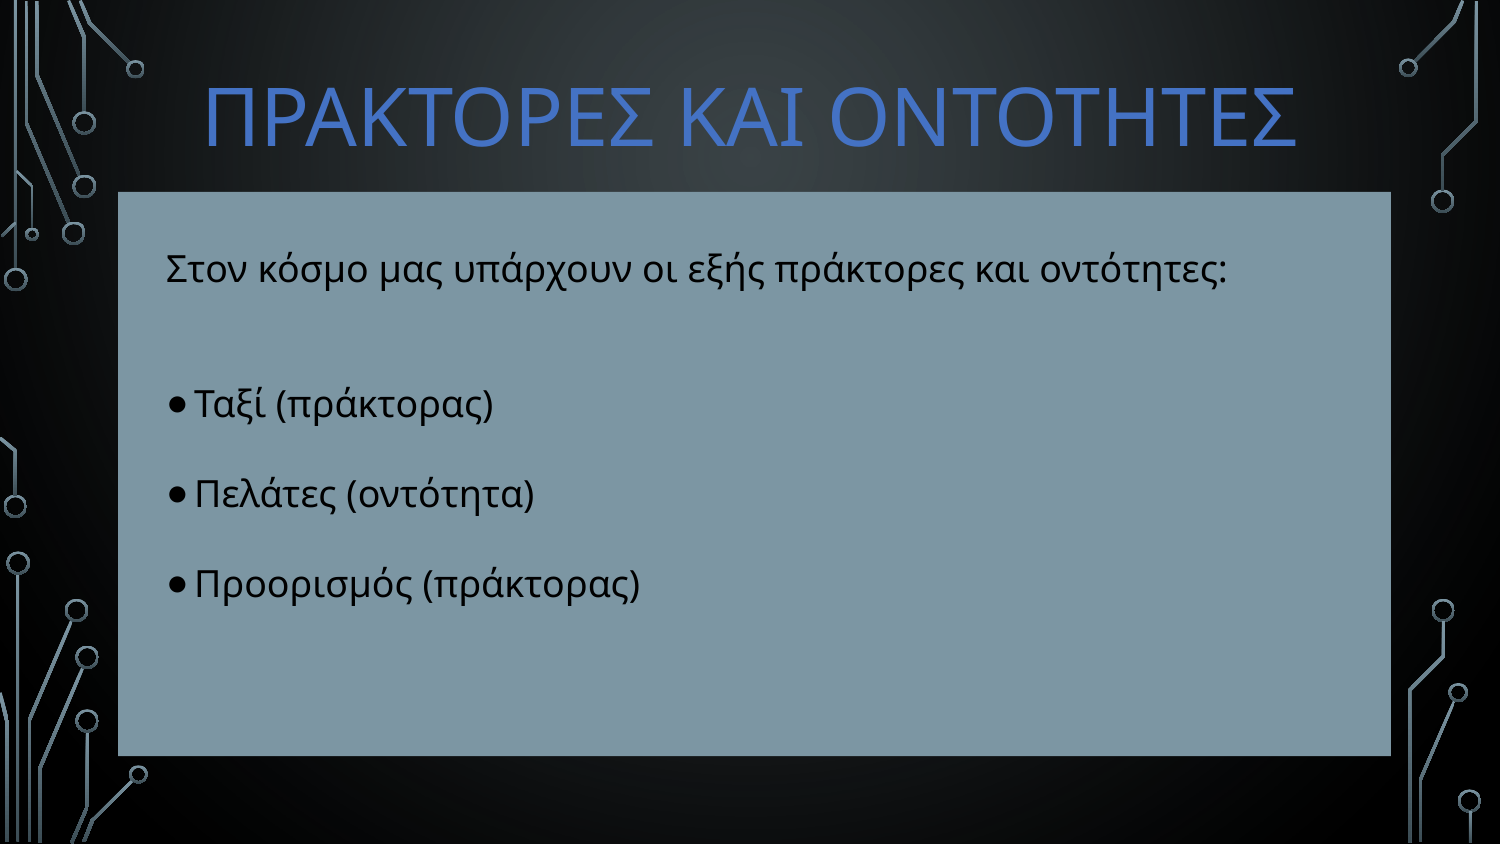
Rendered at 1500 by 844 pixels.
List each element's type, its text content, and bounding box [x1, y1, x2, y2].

subtitle Στον κόσμο μας υπάρχουν οι εξής πράκτορες και οντότητες: Ταξί (πράκτορας) Πελάτες (οντότητα) Προορισμός (πράκτορας) [151, 229, 1349, 719]
title ΠΡΑΚΤΟΡΕΣ ΚΑΙ ΟΝΤΟΤΗΤΕΣ [118, 72, 1382, 167]
text_box [118, 191, 1391, 757]
